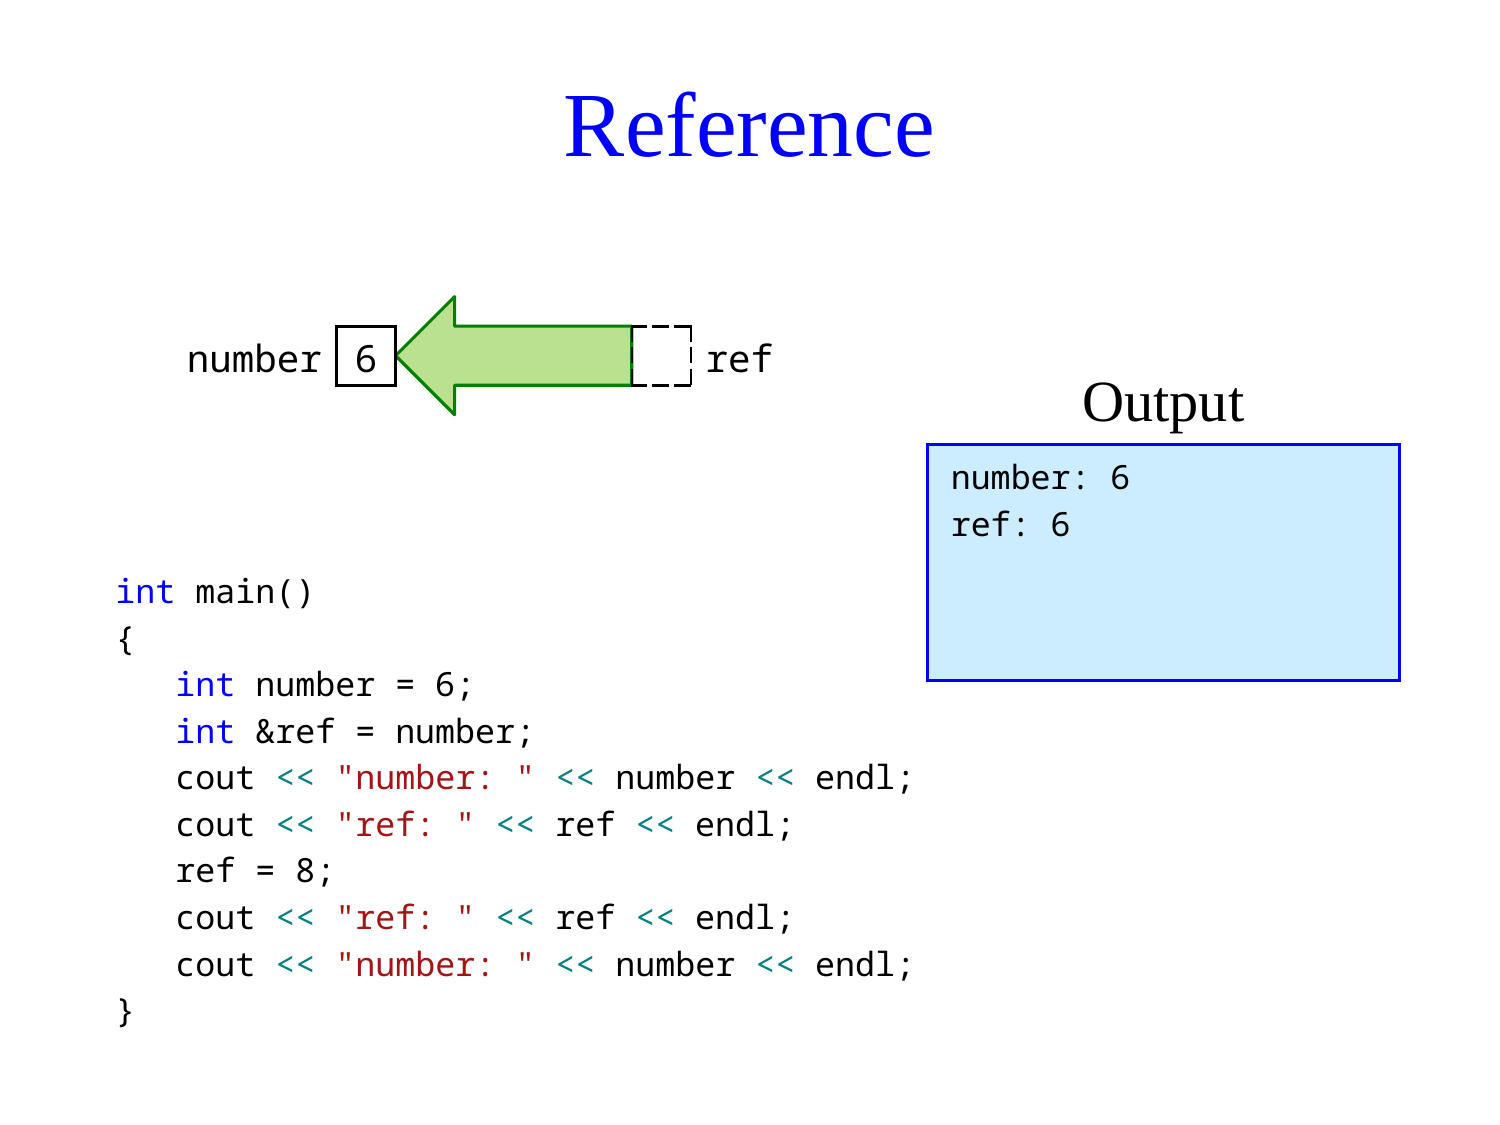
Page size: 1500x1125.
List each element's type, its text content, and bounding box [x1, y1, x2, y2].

text_box number: 6 ref: 6 [927, 444, 1400, 681]
text_box Output [1045, 355, 1282, 441]
title Reference [40, 30, 1459, 209]
table_header number [159, 326, 335, 385]
table_header [632, 326, 691, 385]
text_box [397, 296, 632, 415]
table_header 6 [338, 328, 394, 384]
list int main() { int number = 6; int &ref = number; cout << "number: " << number << endl; cout << "ref: " << ref << endl; ref = 8; cout << "ref: " << ref << endl; cout << "number: " << number << endl; } [100, 562, 957, 1036]
table_header ref [691, 326, 809, 385]
